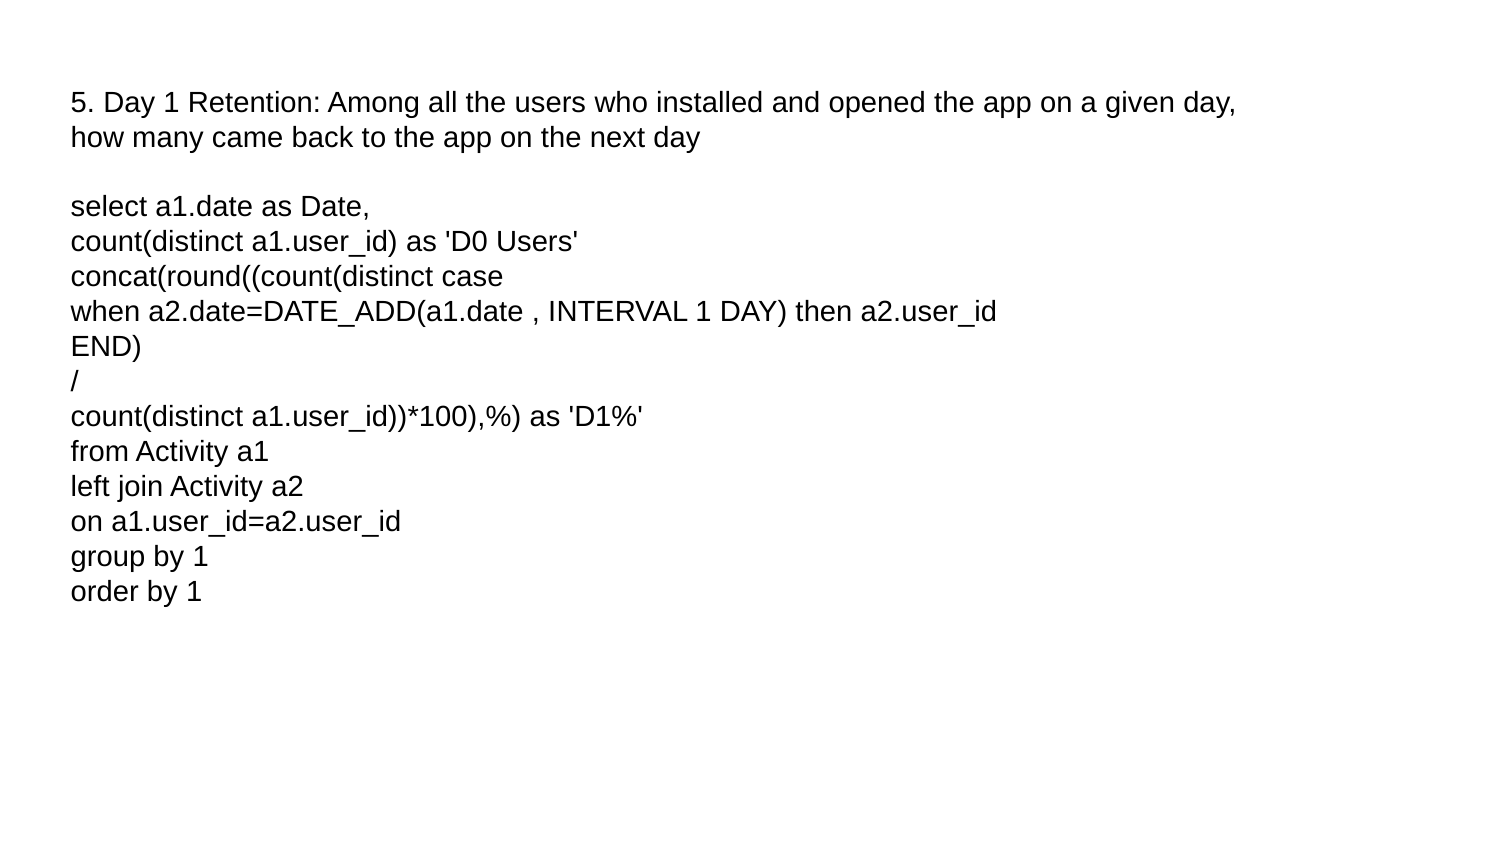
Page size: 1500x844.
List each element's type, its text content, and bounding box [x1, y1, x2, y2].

text_box 5. Day 1 Retention: Among all the users who installed and opened the app on a given day, how many came back to the app on the next day select a1.date as Date, count(distinct a1.user_id) as 'D0 Users' concat(round((count(distinct case when a2.date=DATE_ADD(a1.date , INTERVAL 1 DAY) then a2.user_id END) / count(distinct a1.user_id))*100),%) as 'D1%' from Activity a1 left join Activity a2 on a1.user_id=a2.user_id group by 1 order by 1 [55, 67, 1417, 658]
